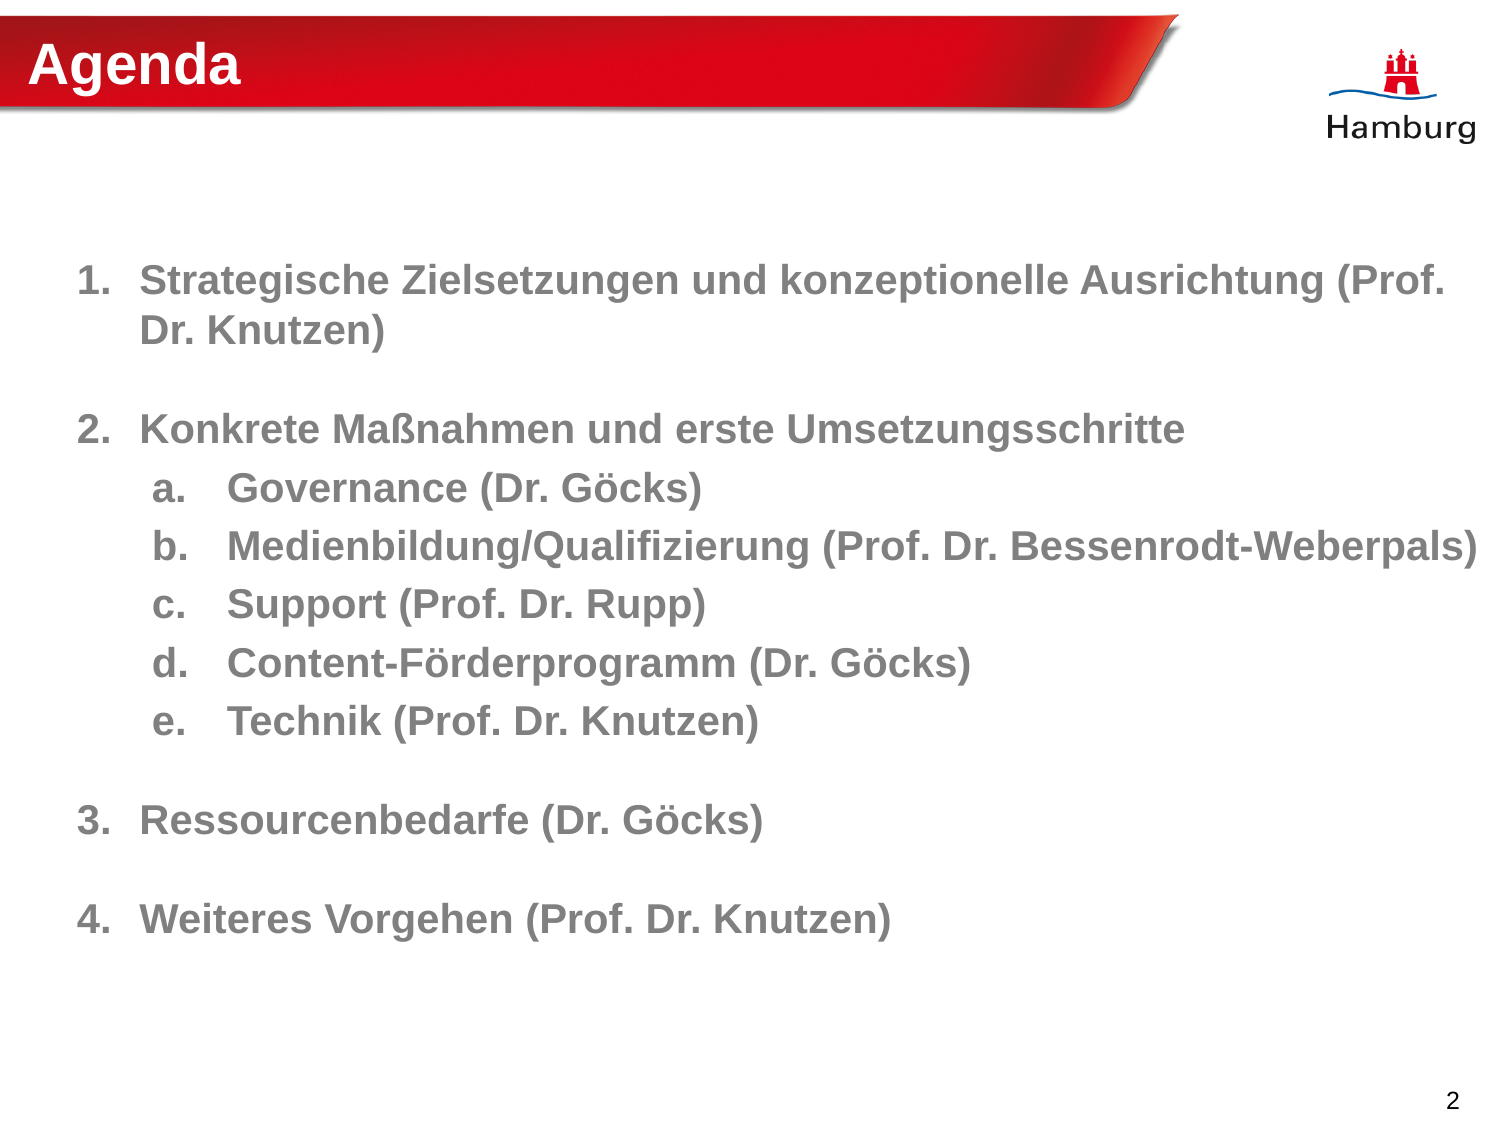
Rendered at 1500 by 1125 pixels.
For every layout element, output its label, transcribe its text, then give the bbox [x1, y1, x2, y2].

picture [0, 14, 1211, 129]
text_box Strategische Zielsetzungen und konzeptionelle Ausrichtung (Prof. Dr. Knutzen) Konkrete Maßnahmen und erste Umsetzungsschritte Governance (Dr. Göcks) Medienbildung/Qualifizierung (Prof. Dr. Bessenrodt-Weberpals) Support (Prof. Dr. Rupp) Content-Förderprogramm (Dr. Göcks) Technik (Prof. Dr. Knutzen) Ressourcenbedarfe (Dr. Göcks) Weiteres Vorgehen (Prof. Dr. Knutzen) [76, 252, 1500, 1117]
title Agenda [0, 15, 1206, 106]
picture [1328, 49, 1475, 144]
